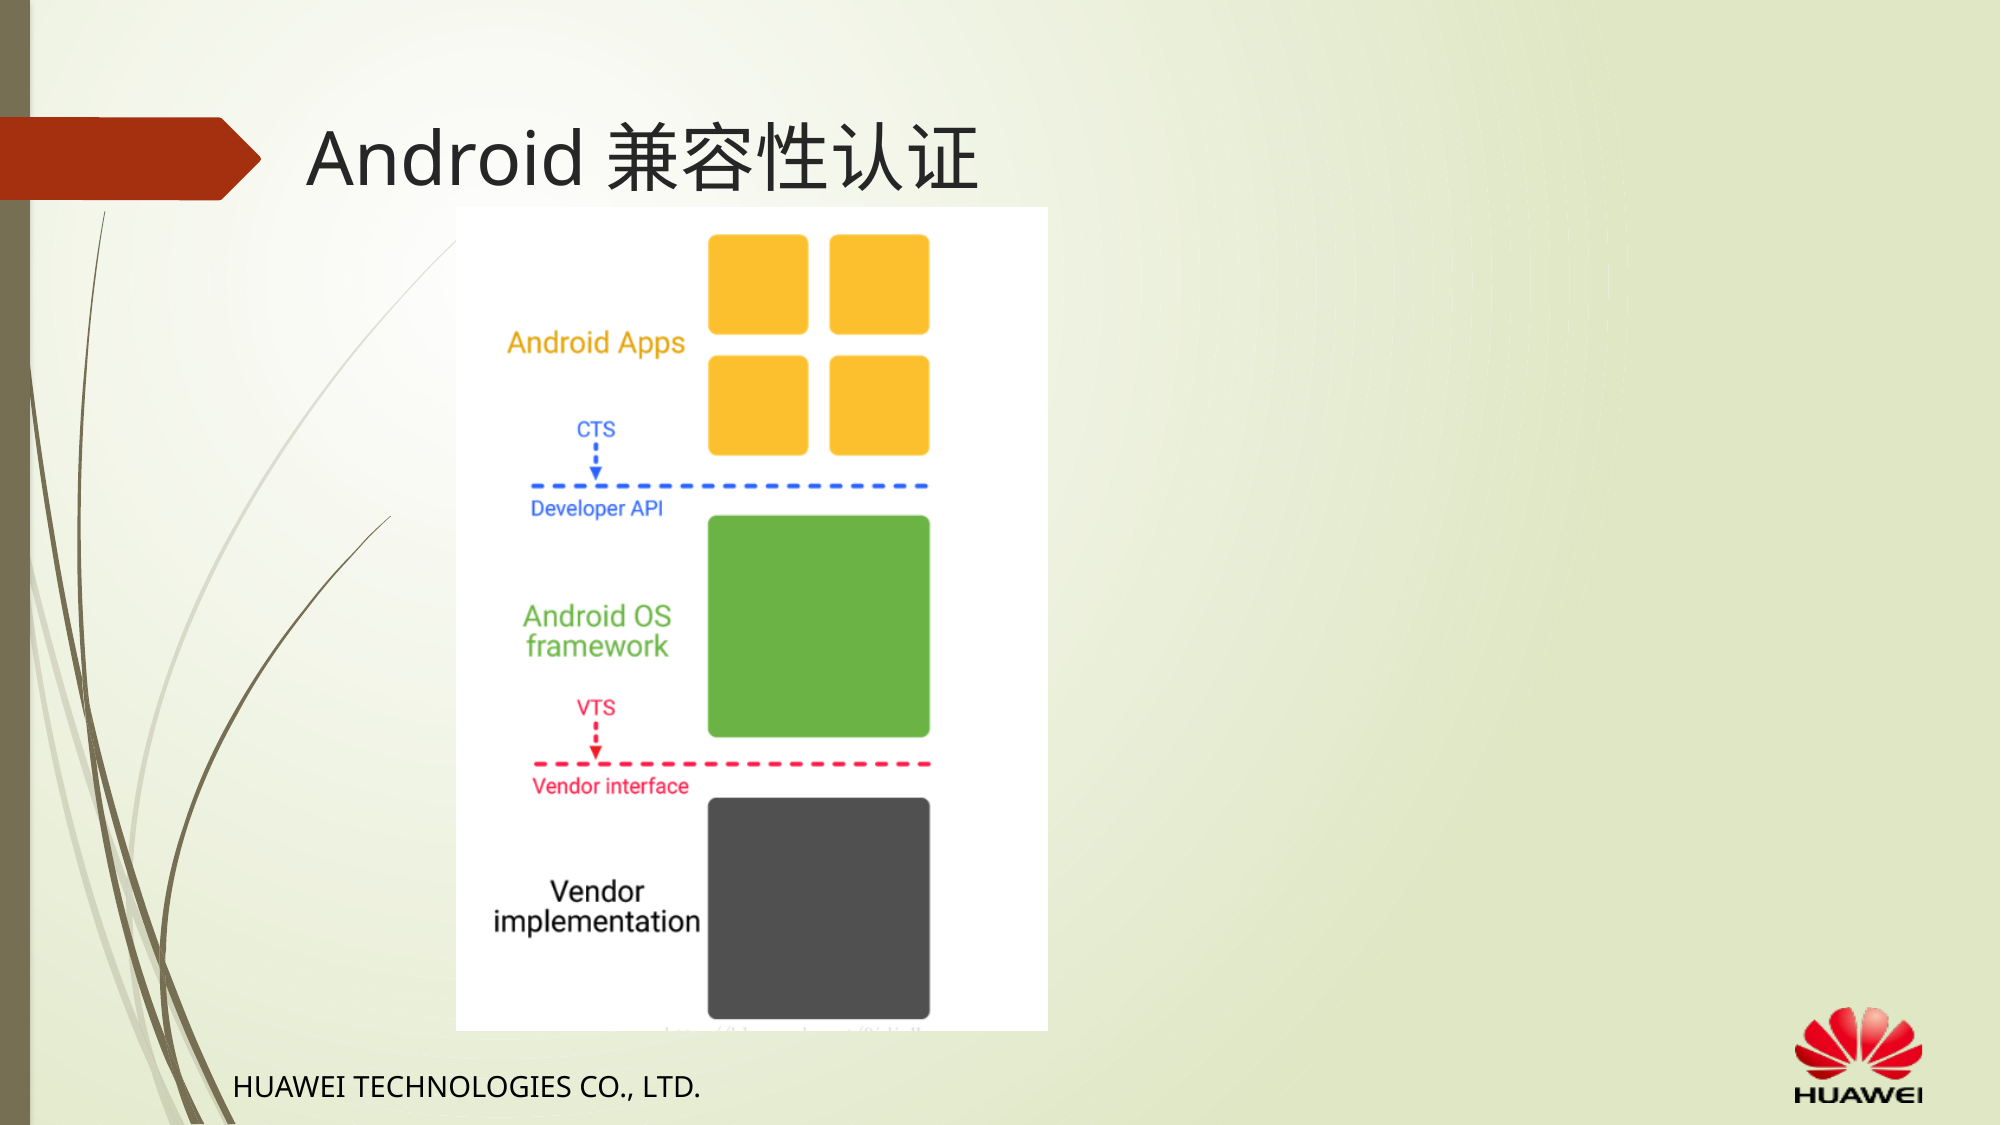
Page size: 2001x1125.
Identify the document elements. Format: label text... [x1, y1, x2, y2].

title Android兼容性认证 [291, 102, 1754, 313]
picture [456, 207, 1049, 1031]
picture [1795, 1007, 1923, 1103]
